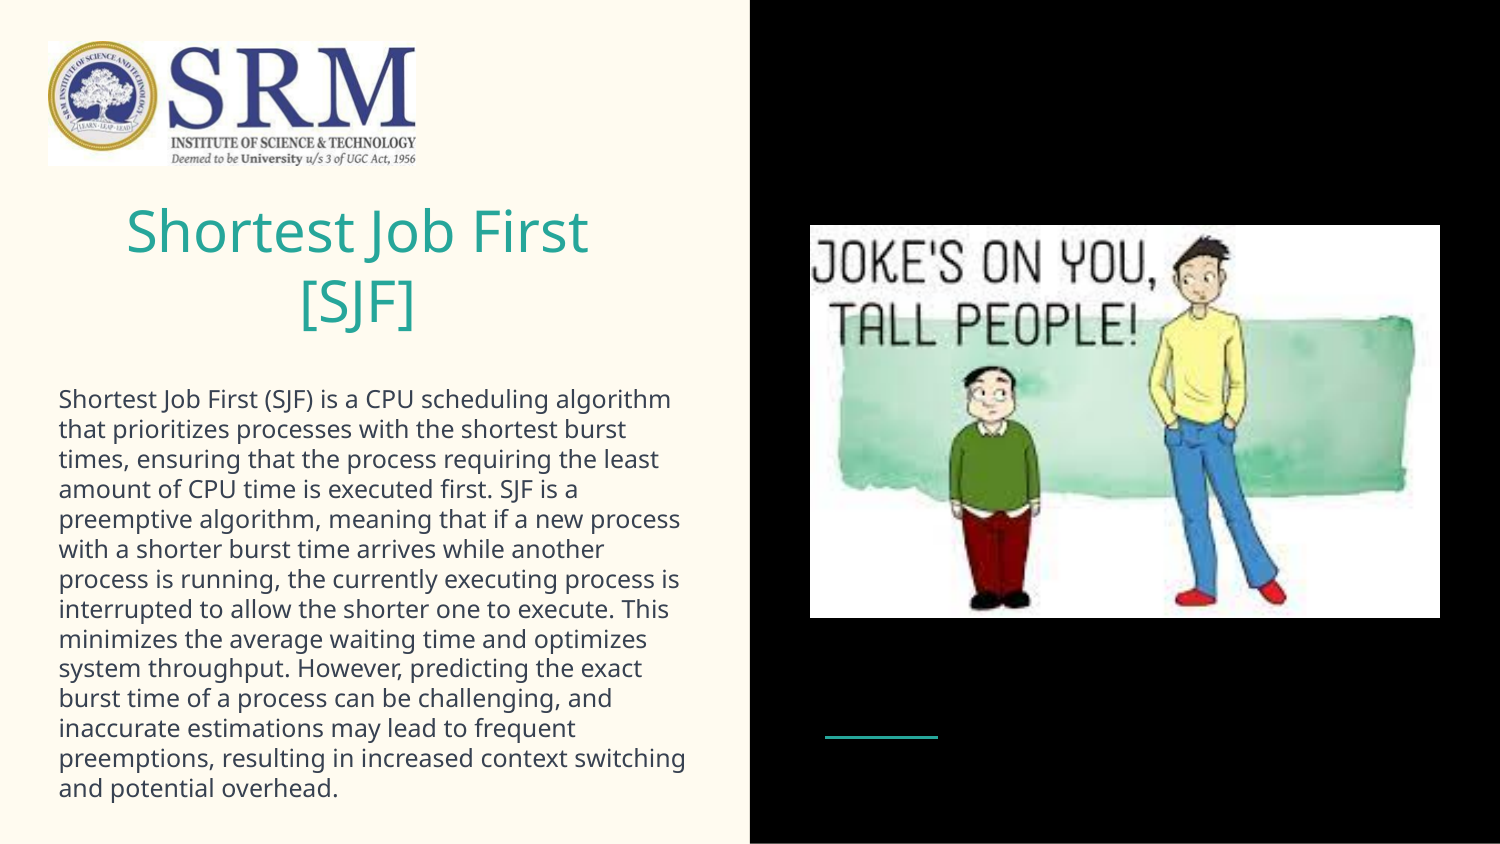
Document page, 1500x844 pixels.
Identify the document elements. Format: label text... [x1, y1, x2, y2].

subtitle Shortest Job First (SJF) is a CPU scheduling algorithm that prioritizes processes with the shortest burst times, ensuring that the process requiring the least amount of CPU time is executed first. SJF is a preemptive algorithm, meaning that if a new process with a shorter burst time arrives while another process is running, the currently executing process is interrupted to allow the shorter one to execute. This minimizes the average waiting time and optimizes system throughput. However, predicting the exact burst time of a process can be challenging, and inaccurate estimations may lead to frequent preemptions, resulting in increased context switching and potential overhead. [43, 368, 708, 844]
picture [809, 225, 1440, 619]
picture [47, 41, 416, 166]
title Shortest Job First [SJF] [26, 176, 690, 349]
